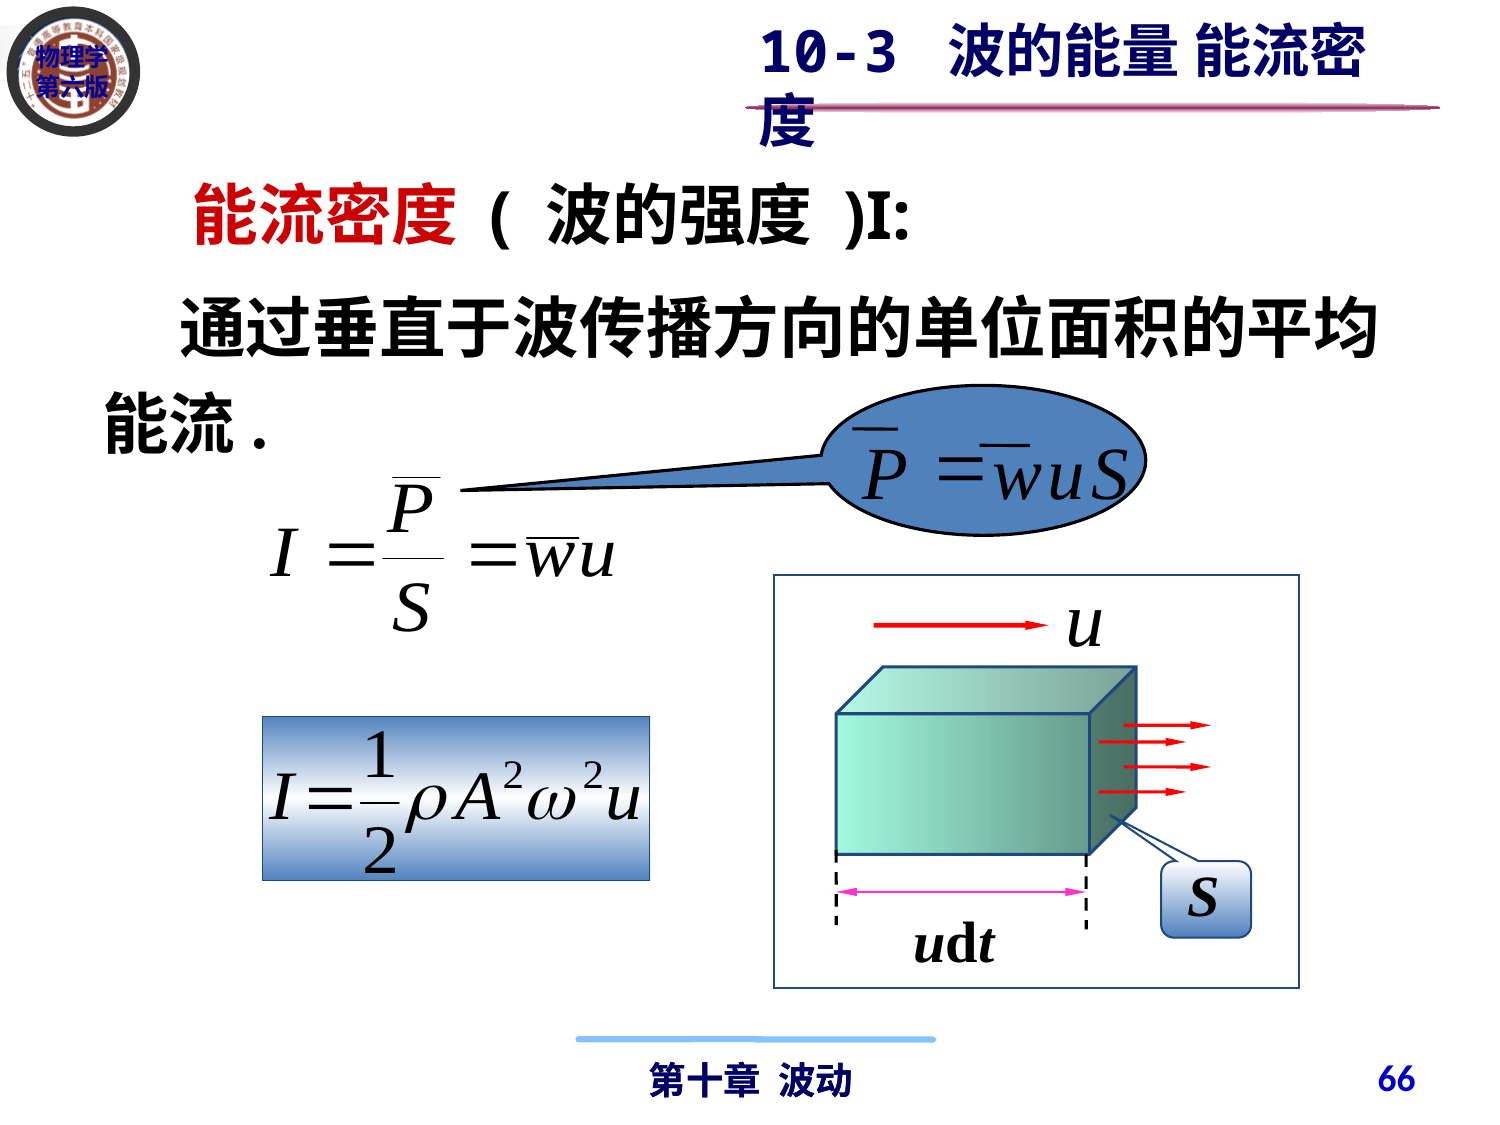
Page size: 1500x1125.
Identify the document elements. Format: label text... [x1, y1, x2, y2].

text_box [820, 385, 1146, 536]
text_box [262, 467, 626, 641]
slide_number 66 [1080, 1046, 1431, 1107]
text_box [262, 715, 651, 881]
text_box [1423, 105, 1441, 110]
text_box 能流密度 ( 波的强度 )I: [99, 149, 1175, 261]
text_box 10-3 波的能量 能流密度 [743, 7, 1423, 162]
text_box 通过垂直于波传播方向的单位面积的平均能流. [87, 262, 1438, 469]
picture [17, 17, 129, 126]
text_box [773, 574, 1299, 988]
